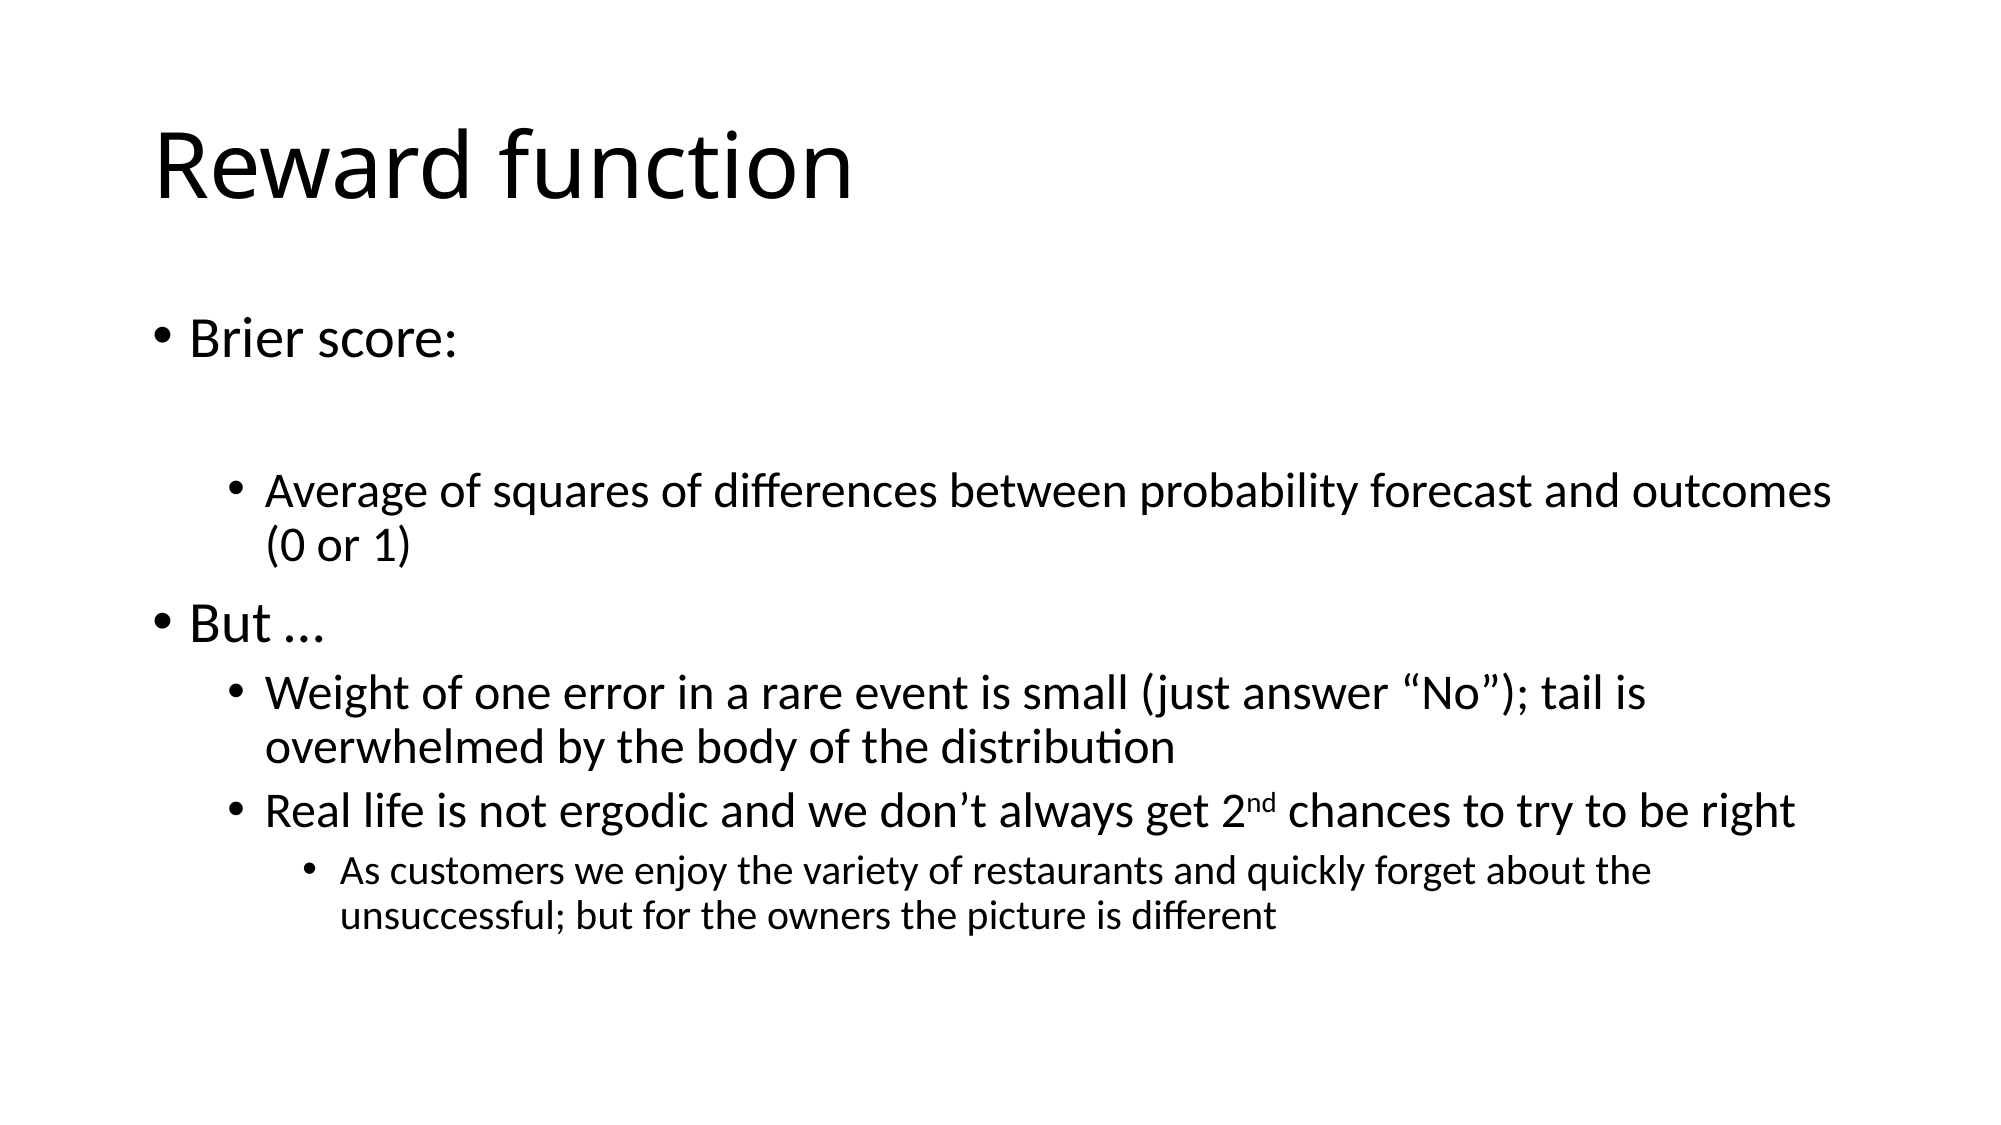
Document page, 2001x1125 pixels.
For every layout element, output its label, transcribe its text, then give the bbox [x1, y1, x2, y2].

title Reward function [137, 59, 1863, 278]
